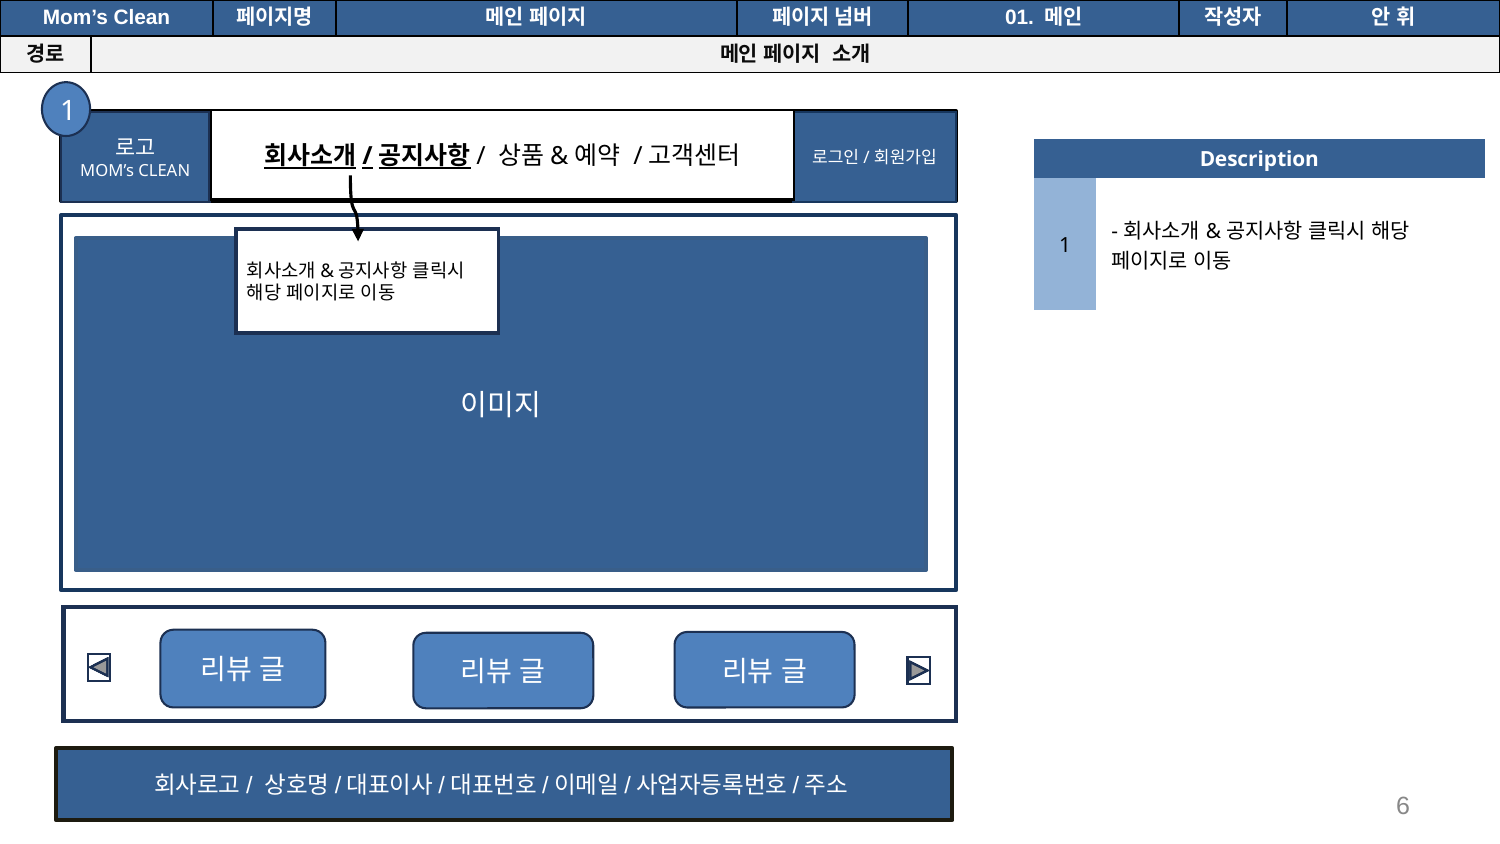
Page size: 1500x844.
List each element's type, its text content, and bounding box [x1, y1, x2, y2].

table_cell 경로 [1, 37, 90, 72]
table_cell 1 [1034, 178, 1096, 310]
text_box 리뷰 글 [674, 631, 855, 708]
table_header 메인 페이지 [337, 1, 736, 35]
table_header 페이지명 [214, 1, 335, 35]
table_cell -회사소개&공지사항 클릭시 해당 페이지로 이동 [1096, 178, 1485, 310]
text_box [87, 653, 111, 681]
slide_number 6 [1074, 782, 1425, 827]
table_header 작성자 [1180, 1, 1286, 35]
text_box 회사로고/ 상호명/대표이사/대표번호/이메일/사업자등록번호/주소 [56, 748, 953, 821]
text_box 이미지 [75, 238, 927, 570]
table_header 페이지 넘버 [738, 1, 907, 35]
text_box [321, 204, 388, 213]
text_box [61, 215, 957, 591]
table_header Description [1034, 139, 1485, 178]
table_header 01. 메인 [909, 1, 1178, 35]
table_header Mom’s Clean [1, 1, 212, 35]
text_box [907, 656, 931, 685]
text_box 리뷰 글 [160, 629, 326, 708]
text_box 회사소개&공지사항 클릭시 해당 페이지로 이동 [235, 229, 499, 333]
text_box 로고 MOM’s CLEAN [61, 111, 210, 203]
table_cell 메인 페이지 소개 [92, 37, 1499, 72]
table_header 안 휘 [1288, 1, 1499, 35]
text_box 회사소개/공지사항/ 상품&예약 /고객센터 [211, 110, 794, 200]
text_box [63, 606, 956, 721]
text_box 1 [41, 82, 91, 137]
text_box 리뷰 글 [413, 632, 594, 709]
text_box 로그인/회원가입 [792, 111, 957, 202]
